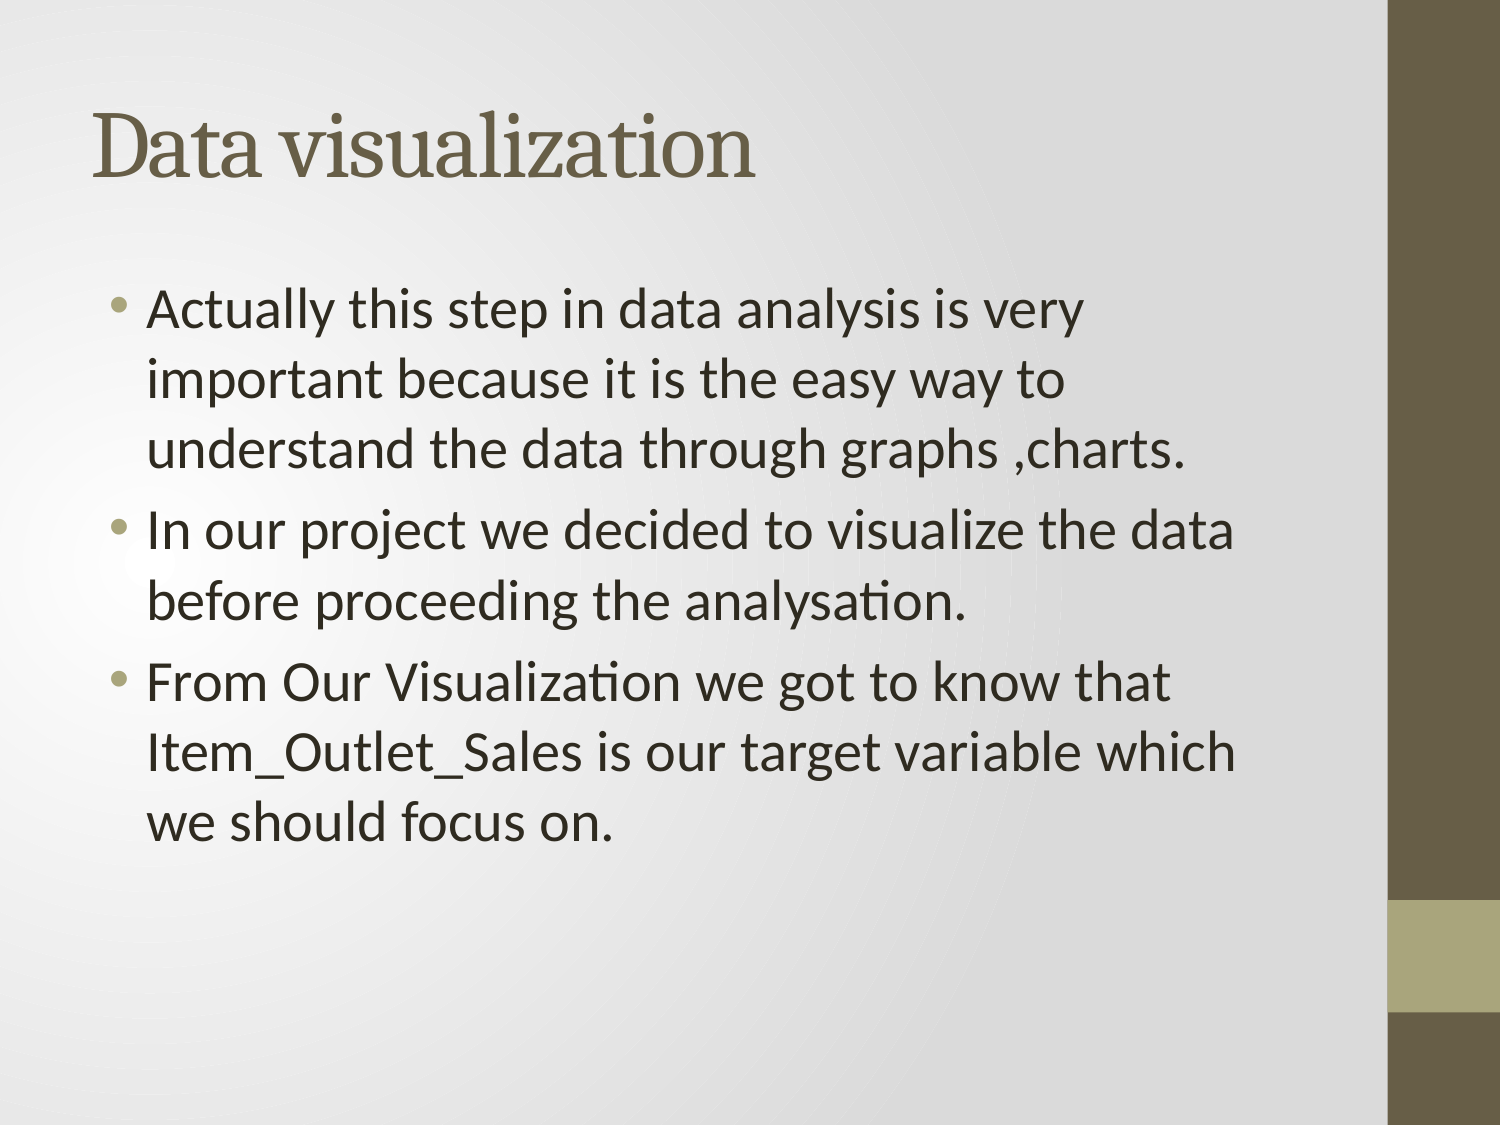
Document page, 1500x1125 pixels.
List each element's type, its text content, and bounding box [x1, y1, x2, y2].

list Actually this step in data analysis is very important because it is the easy way to understand the data through graphs ,charts. In our project we decided to visualize the data before proceeding the analysation. From Our Visualization we got to know that Item_Outlet_Sales is our target variable which we should focus on. [75, 262, 1325, 1050]
title Data visualization [75, 45, 1325, 233]
